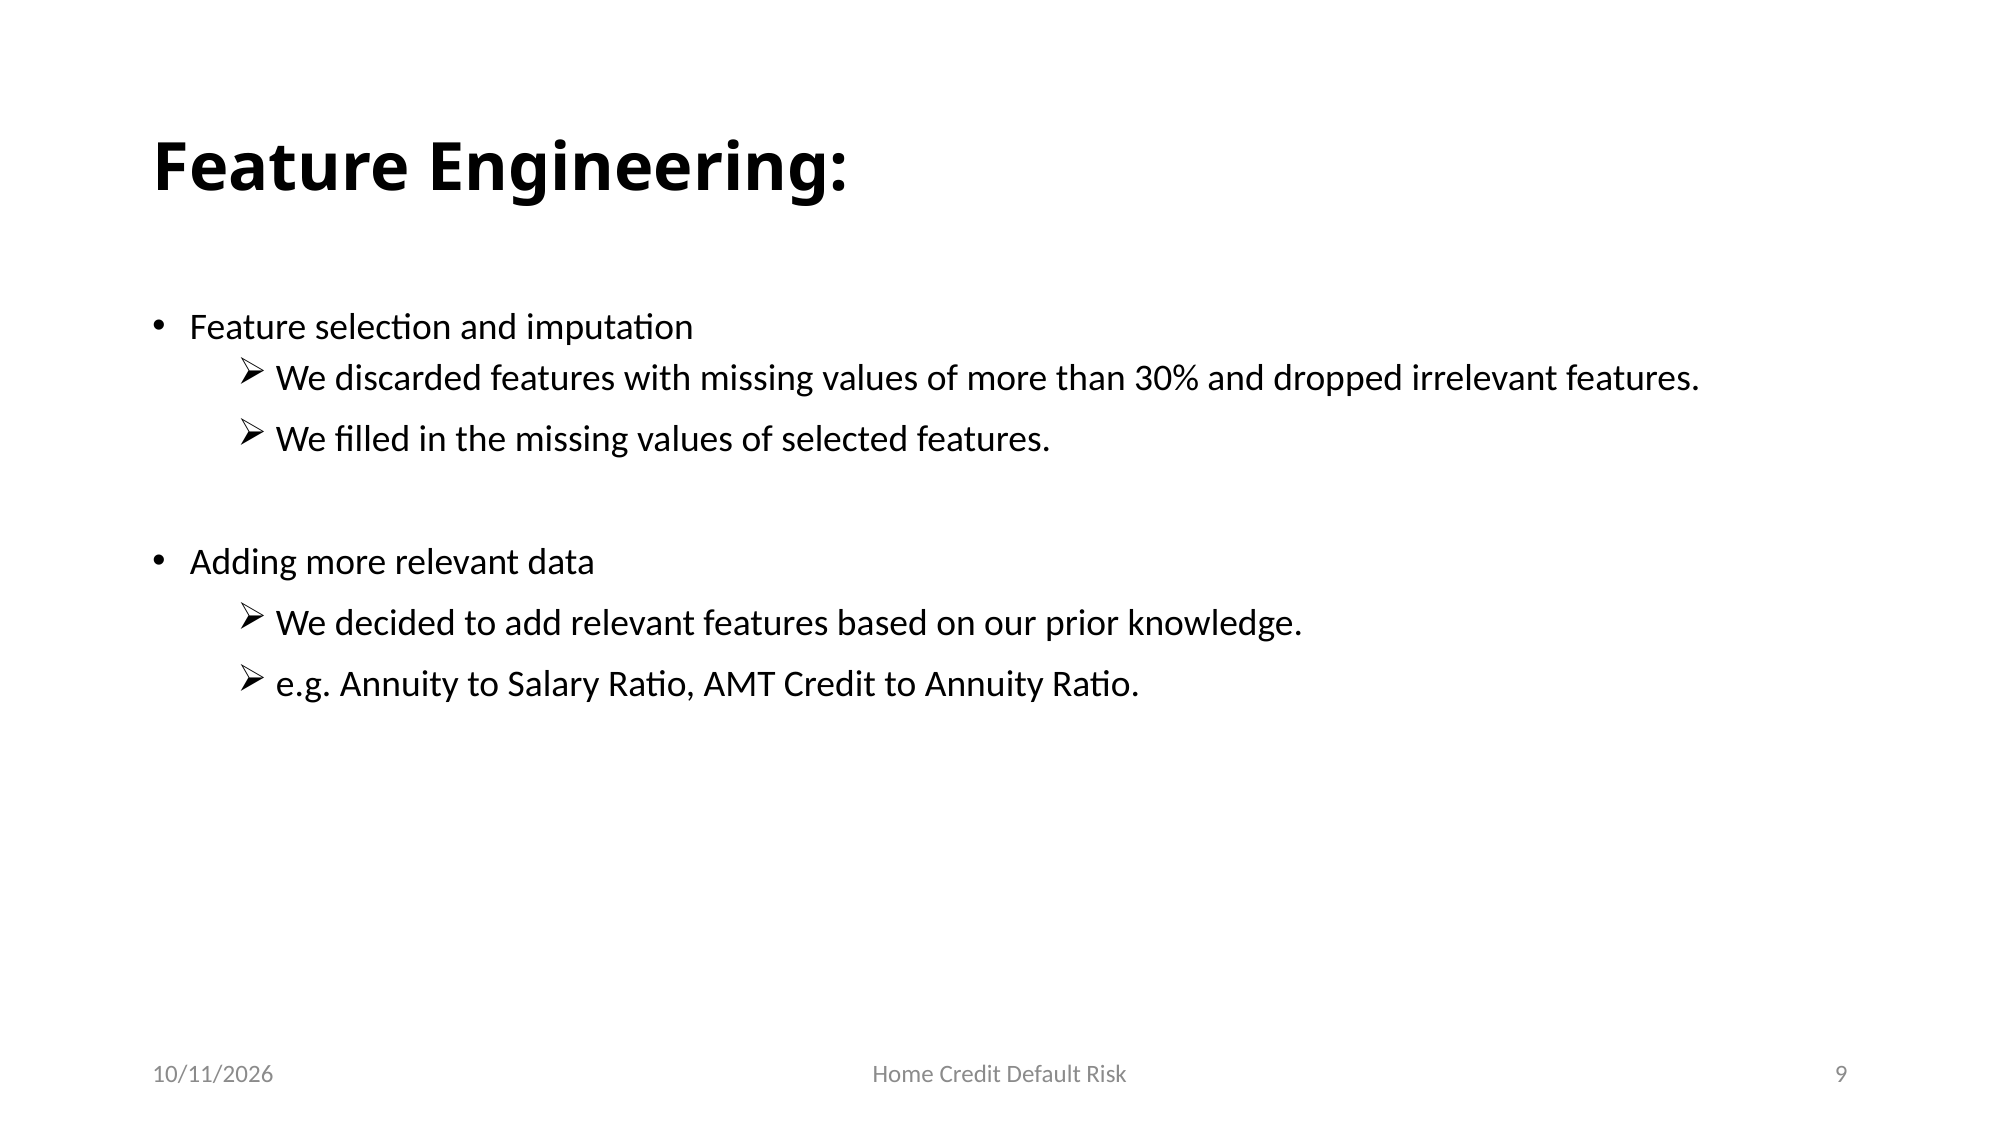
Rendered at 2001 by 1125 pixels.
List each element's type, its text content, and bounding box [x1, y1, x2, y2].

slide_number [137, 1042, 588, 1103]
slide_number 9 [1412, 1042, 1863, 1103]
list Feature selection and imputation We discarded features with missing values of more than 30% and dropped irrelevant features. We filled in the missing values of selected features. Adding more relevant data We decided to add relevant features based on our prior knowledge. e.g. Annuity to Salary Ratio, AMT Credit to Annuity Ratio. [137, 299, 1863, 1014]
title Feature Engineering: [137, 59, 1863, 278]
footer Home Credit Default Risk [662, 1042, 1338, 1103]
